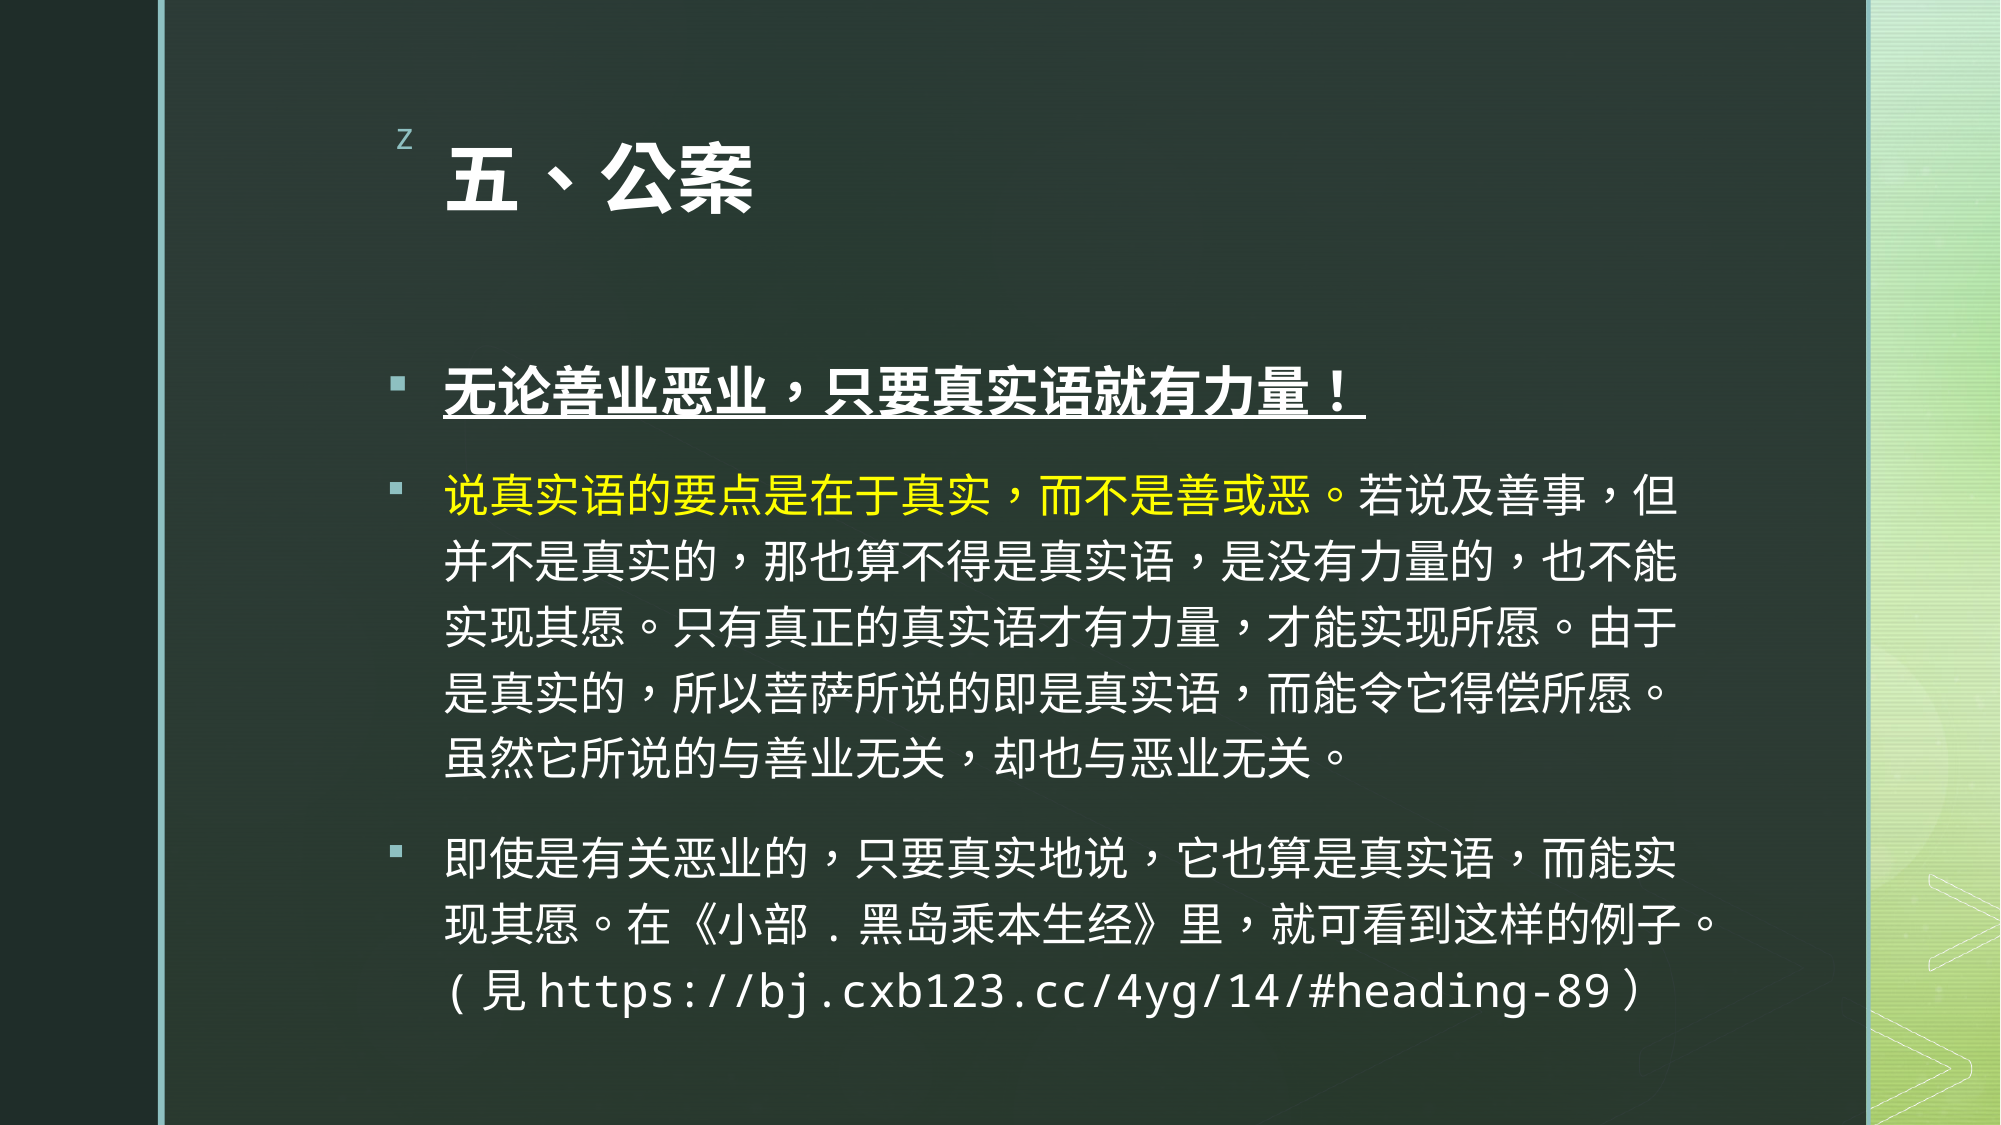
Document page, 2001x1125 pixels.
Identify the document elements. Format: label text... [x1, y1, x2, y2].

list 无论善业恶业，只要真实语就有力量！ 说真实语的要点是在于真实，而不是善或恶。若说及善事，但并不是真实的，那也算不得是真实语，是没有力量的，也不能实现其愿。只有真正的真实语才有力量，才能实现所愿。由于是真实的，所以菩萨所说的即是真实语，而能令它得偿所愿。虽然它所说的与善业无关，却也与恶业无关。 即使是有关恶业的，只要真实地说，它也算是真实语，而能实现其愿。在《小部.黑岛乘本生经》里，就可看到这样的例子。(見https://bj.cxb123.cc/4yg/14/#heading-89） [371, 336, 1734, 1092]
title 五、公案 [428, 132, 1734, 310]
picture [1871, 0, 2001, 1125]
